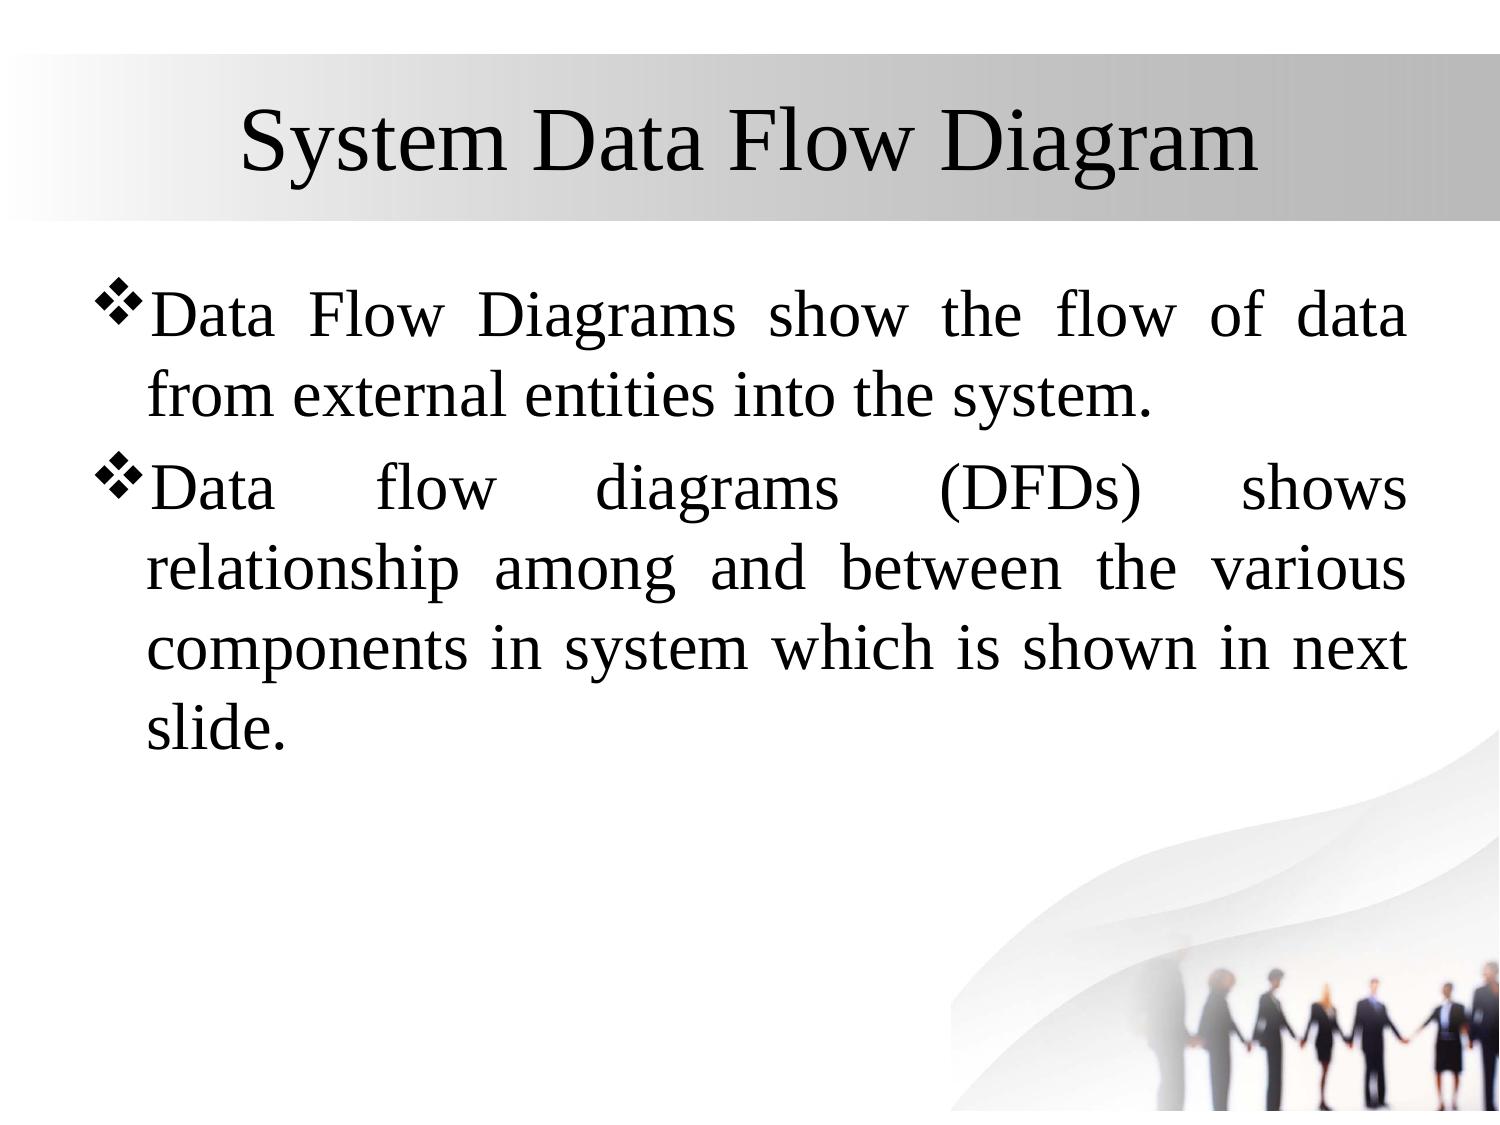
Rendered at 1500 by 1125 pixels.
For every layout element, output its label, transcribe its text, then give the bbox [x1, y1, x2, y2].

list Data Flow Diagrams show the flow of data from external entities into the system. Data flow diagrams (DFDs) shows relationship among and between the various components in system which is shown in next slide. [74, 262, 1426, 1006]
title System Data Flow Diagram [74, 128, 1426, 250]
picture [951, 728, 1499, 1111]
